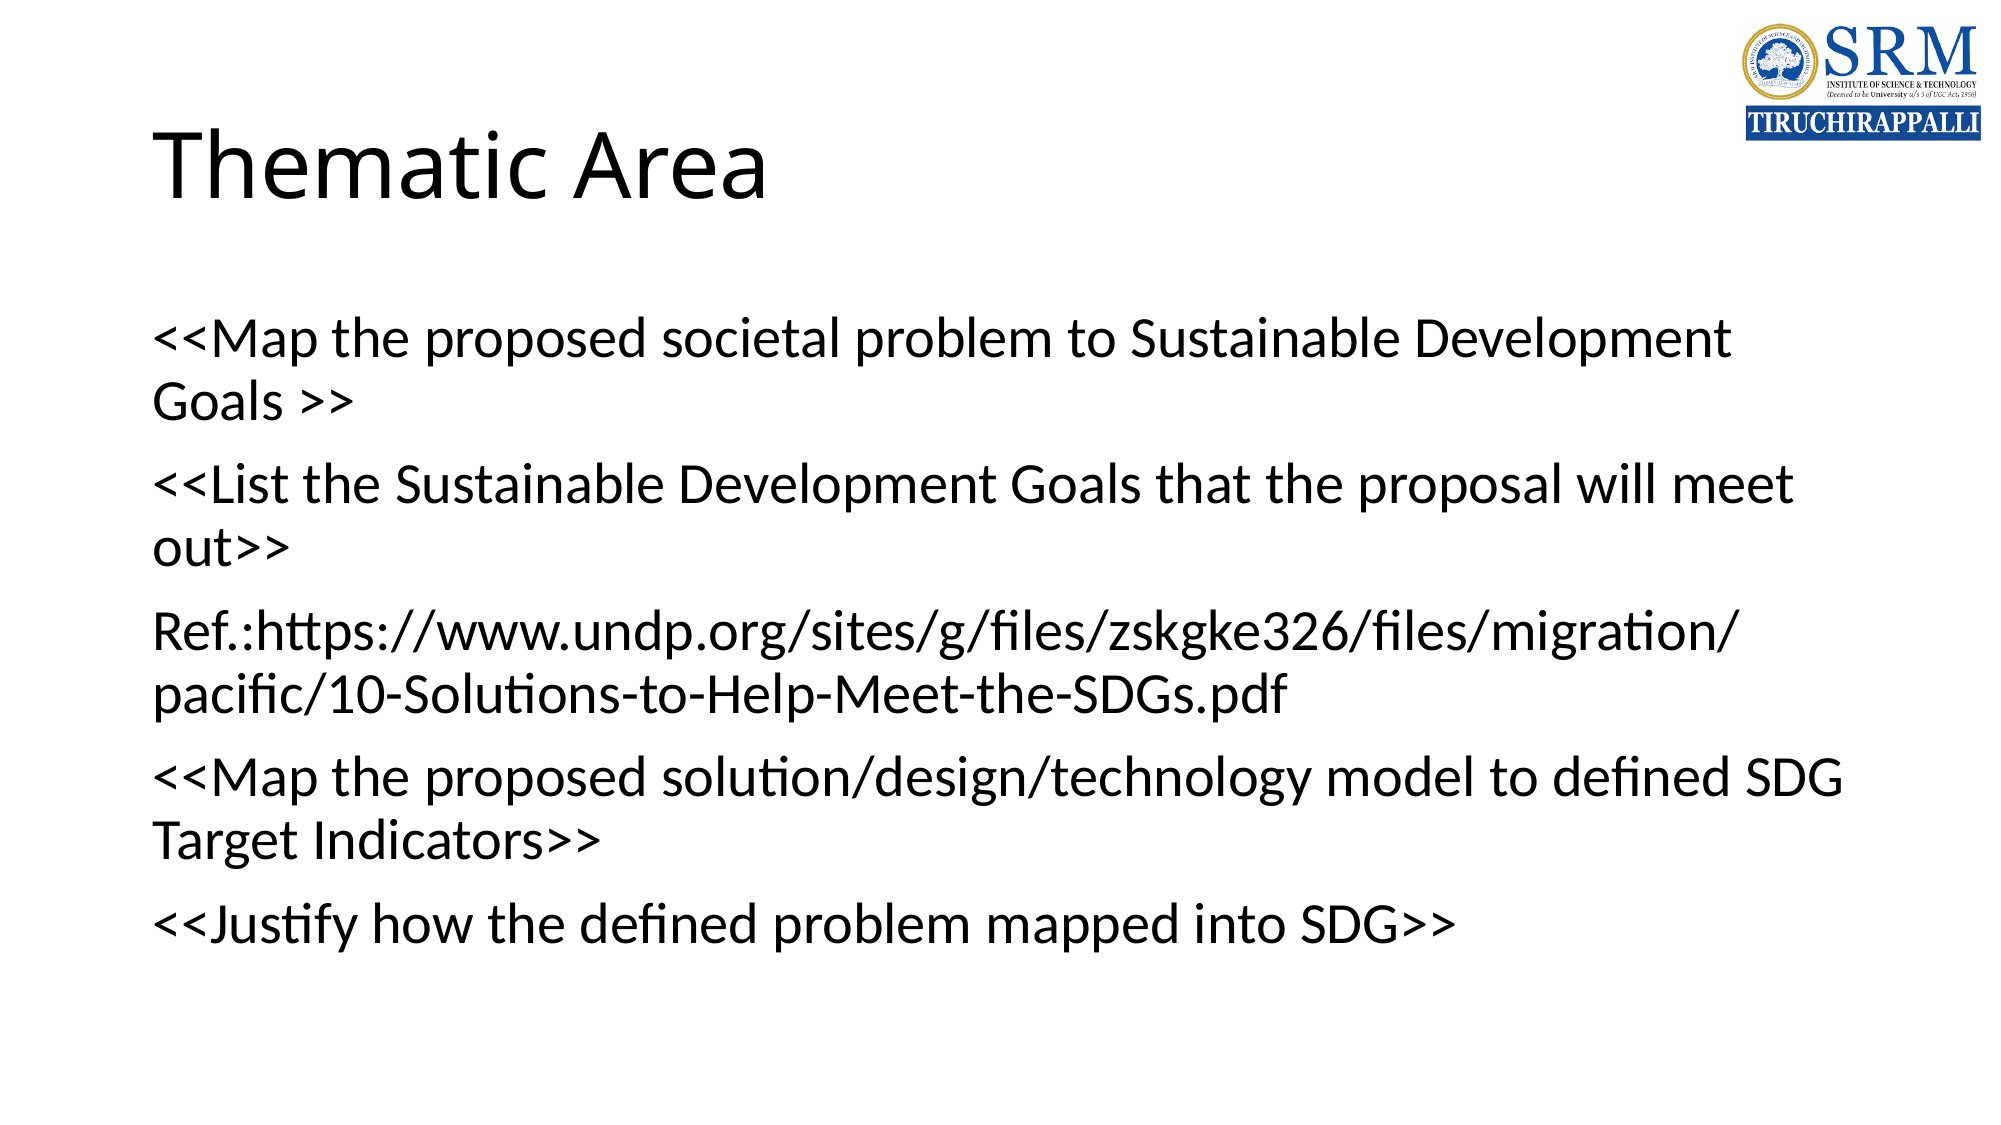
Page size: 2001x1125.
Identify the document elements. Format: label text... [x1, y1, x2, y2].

title Thematic Area [137, 59, 1863, 278]
picture [1740, 22, 1985, 145]
list <<Map the proposed societal problem to Sustainable Development Goals >> <<List the Sustainable Development Goals that the proposal will meet out>> Ref.:https://www.undp.org/sites/g/files/zskgke326/files/migration/pacific/10-Solutions-to-Help-Meet-the-SDGs.pdf <<Map the proposed solution/design/technology model to defined SDG Target Indicators>> <<Justify how the defined problem mapped into SDG>> [137, 299, 1863, 1014]
